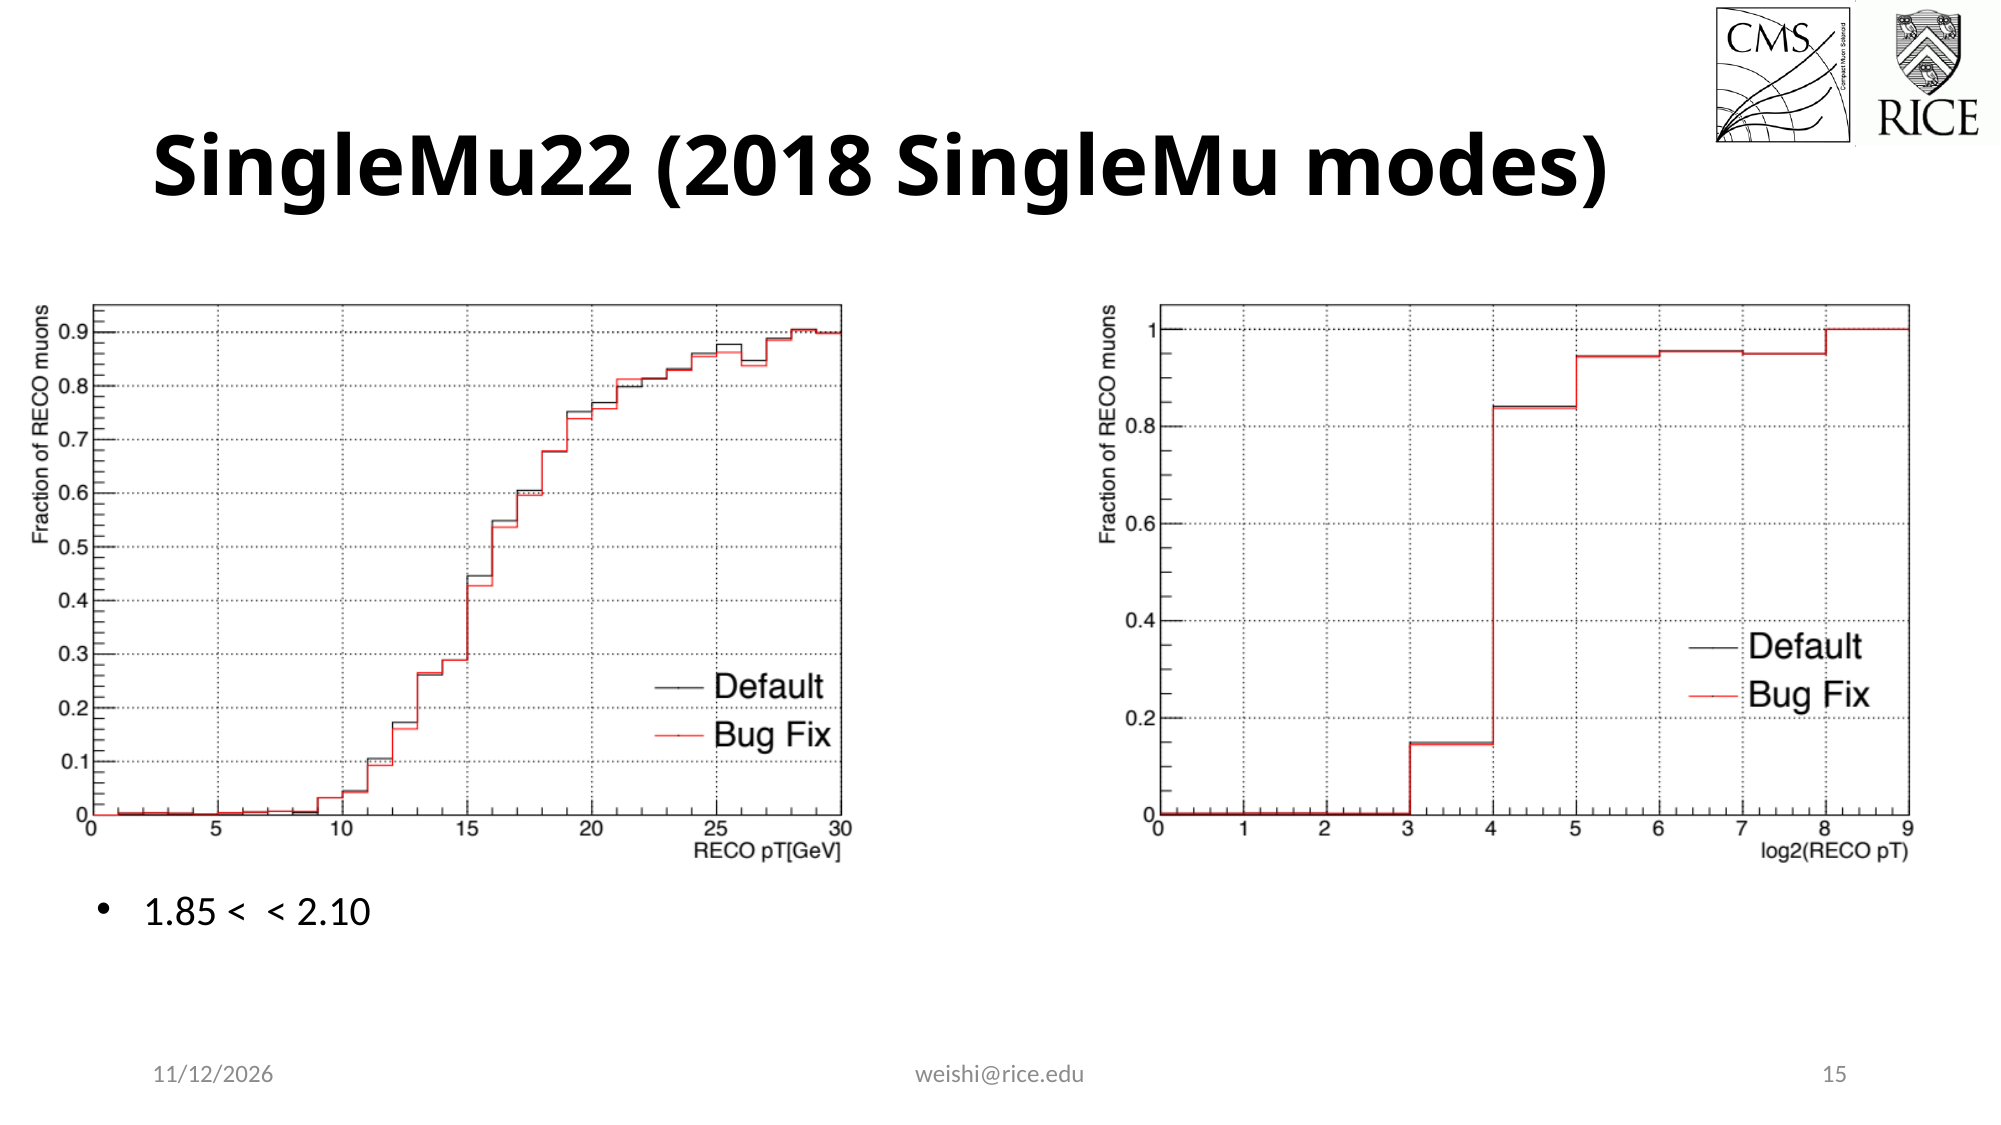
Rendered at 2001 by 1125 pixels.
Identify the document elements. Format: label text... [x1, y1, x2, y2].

title SingleMu22 (2018 SingleMu modes) [137, 59, 1863, 278]
picture [1067, 241, 2000, 876]
picture [1711, 0, 2000, 147]
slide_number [137, 1042, 588, 1103]
picture [0, 241, 933, 876]
slide_number 15 [1412, 1042, 1863, 1103]
footer weishi@rice.edu [662, 1042, 1338, 1103]
